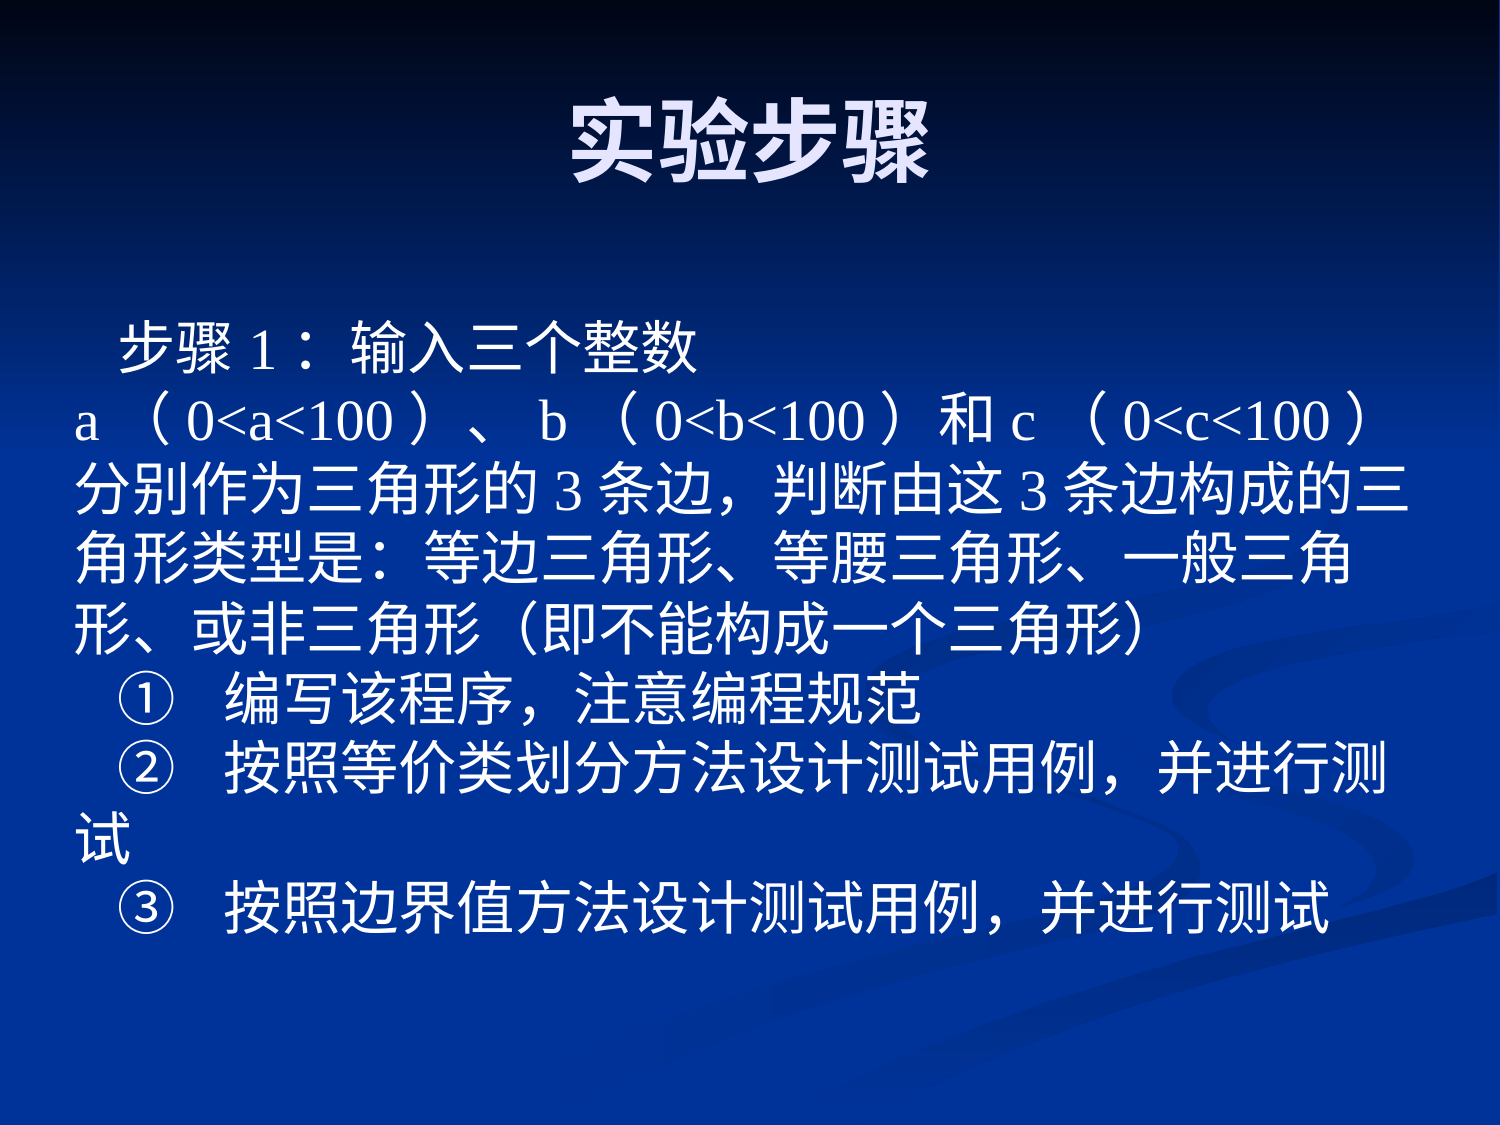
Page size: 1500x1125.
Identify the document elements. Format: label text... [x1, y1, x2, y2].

text_box 步骤1：输入三个整数a（0<a<100）、b（0<b<100）和c（0<c<100）分别作为三角形的3条边，判断由这3条边构成的三角形类型是：等边三角形、等腰三角形、一般三角形、或非三角形（即不能构成一个三角形） ① 编写该程序，注意编程规范 ② 按照等价类划分方法设计测试用例，并进行测试 ③ 按照边界值方法设计测试用例，并进行测试 [58, 282, 1429, 972]
title 实验步骤 [75, 45, 1425, 233]
